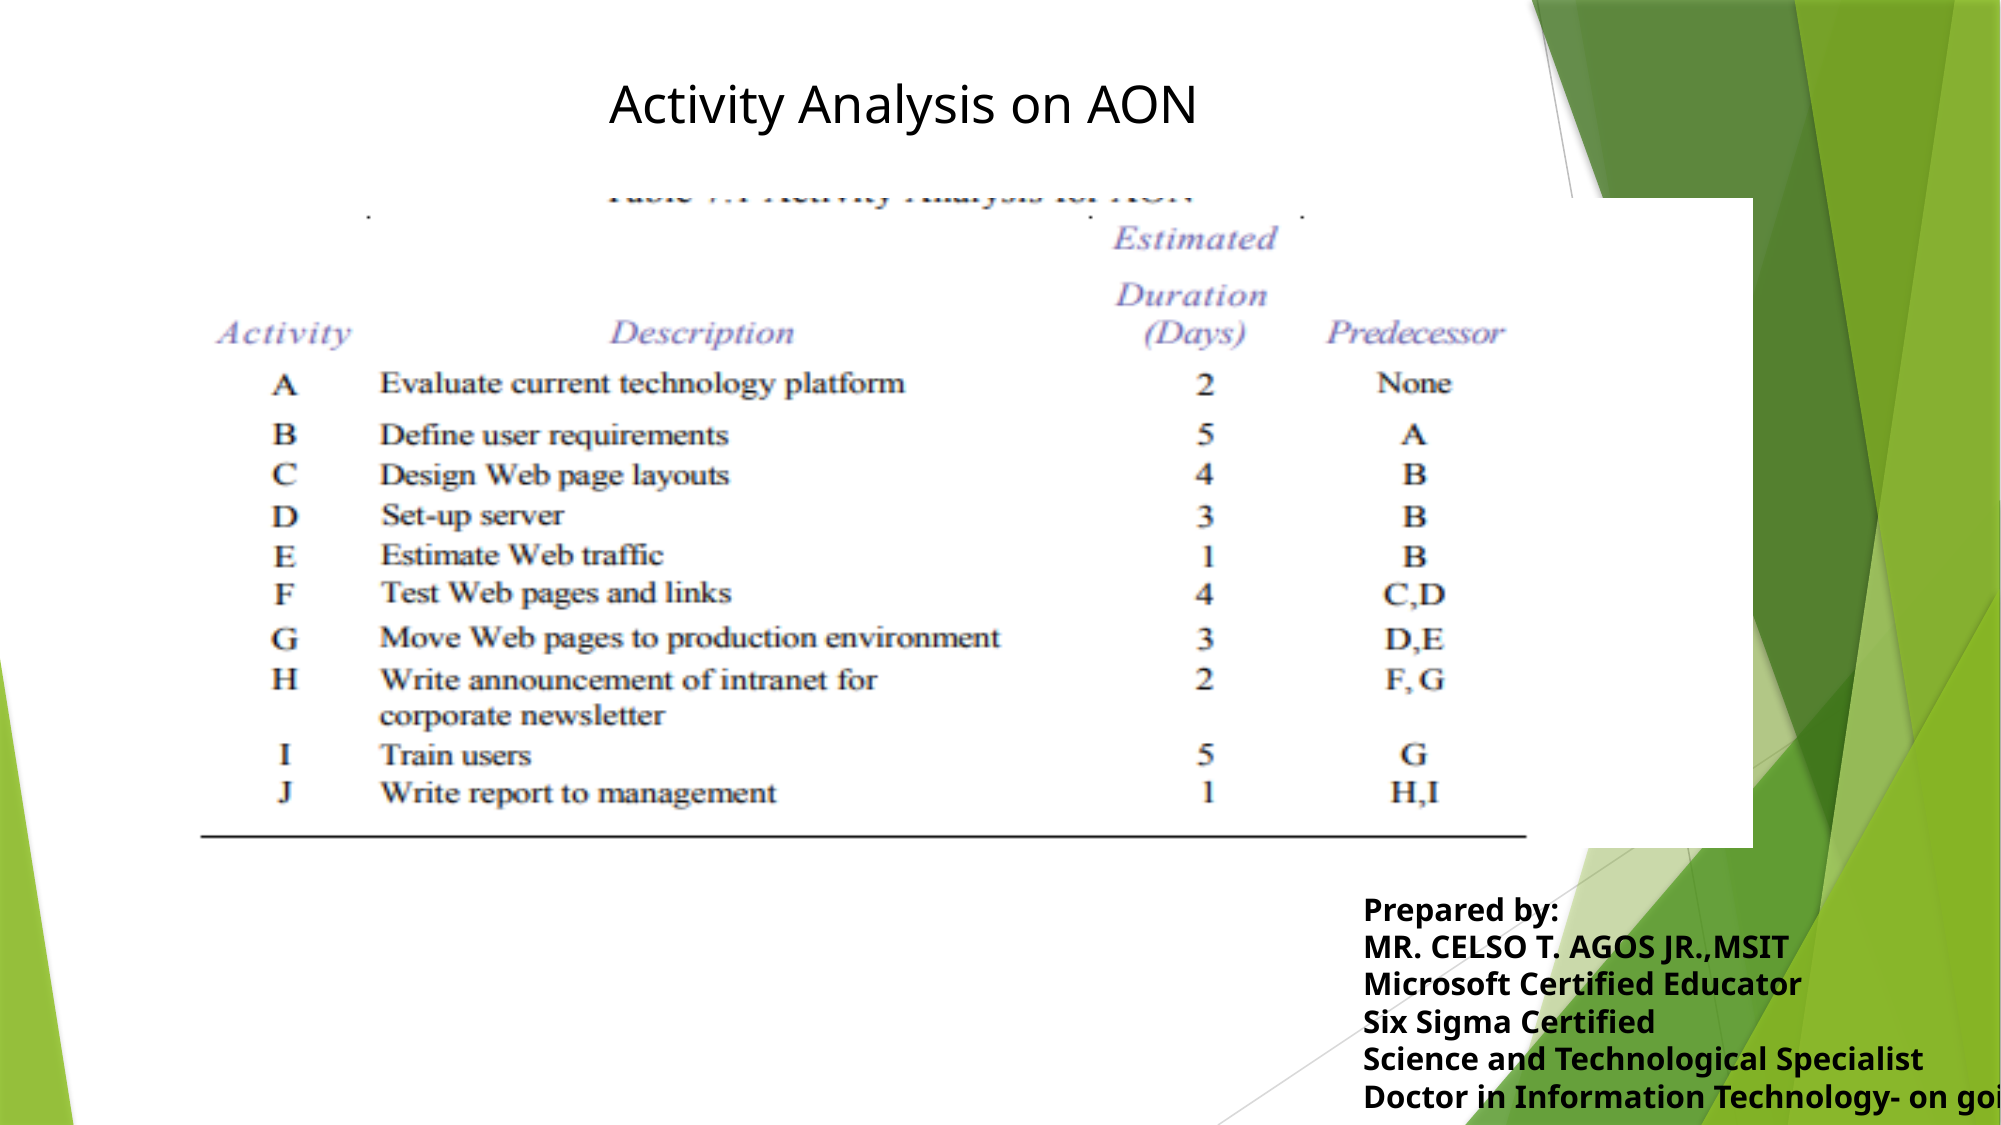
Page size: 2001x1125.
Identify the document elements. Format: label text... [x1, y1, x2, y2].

text_box Prepared by: MR. CELSO T. AGOS JR.,MSIT Microsoft Certified Educator Six Sigma Certified Science and Technological Specialist Doctor in Information Technology- on going [1348, 882, 2000, 1122]
picture [196, 198, 1753, 849]
text_box Activity Analysis on AON [594, 63, 2000, 142]
